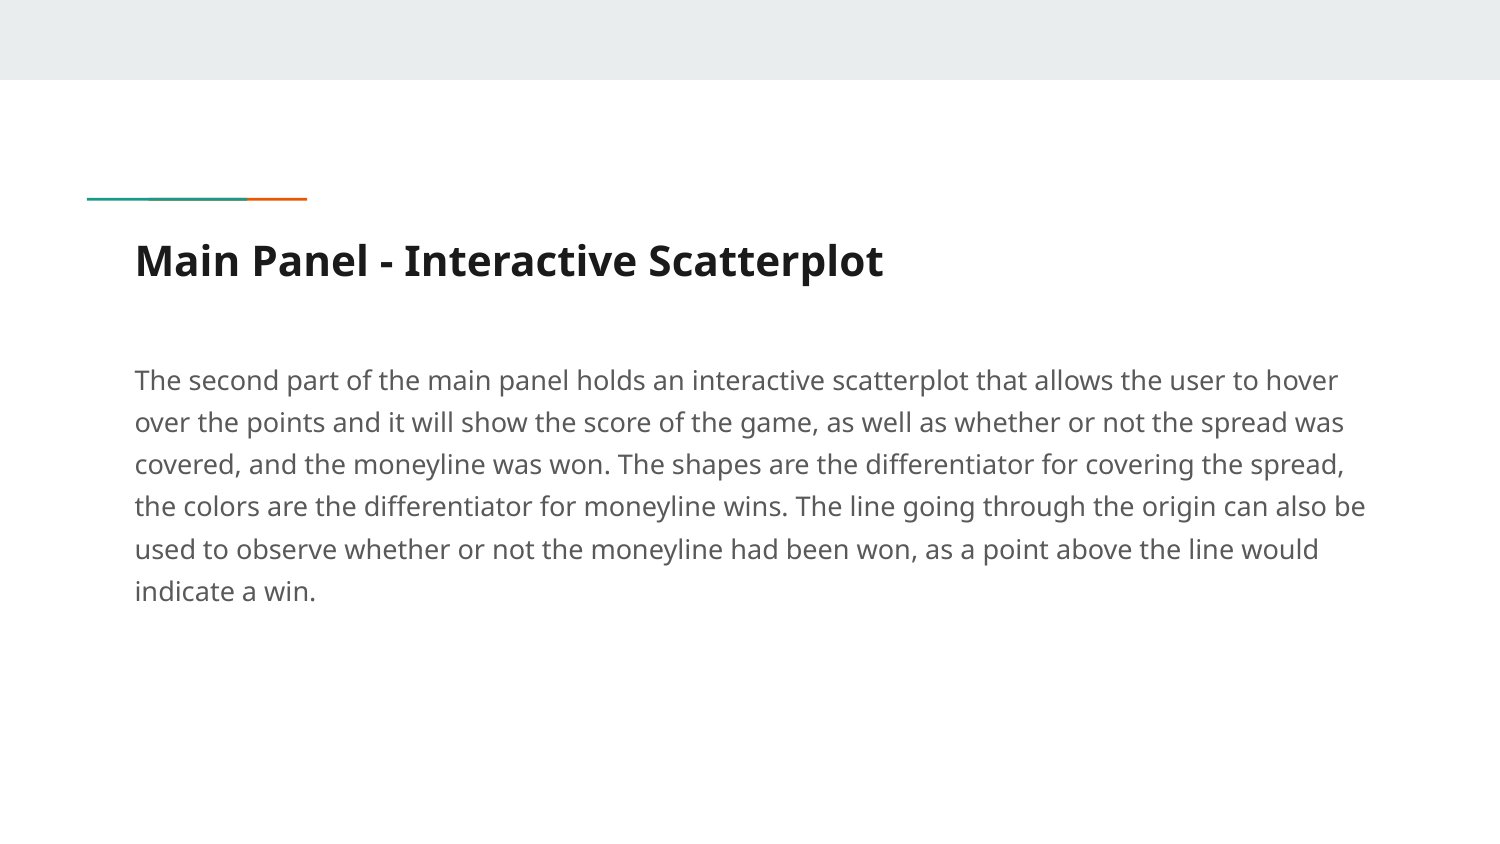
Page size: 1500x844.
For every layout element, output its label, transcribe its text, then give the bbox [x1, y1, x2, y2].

title Main Panel - Interactive Scatterplot [119, 216, 1381, 305]
list The second part of the main panel holds an interactive scatterplot that allows the user to hover over the points and it will show the score of the game, as well as whether or not the spread was covered, and the moneyline was won. The shapes are the differentiator for covering the spread, the colors are the differentiator for moneyline wins. The line going through the origin can also be used to observe whether or not the moneyline had been won, as a point above the line would indicate a win. [119, 341, 1381, 712]
